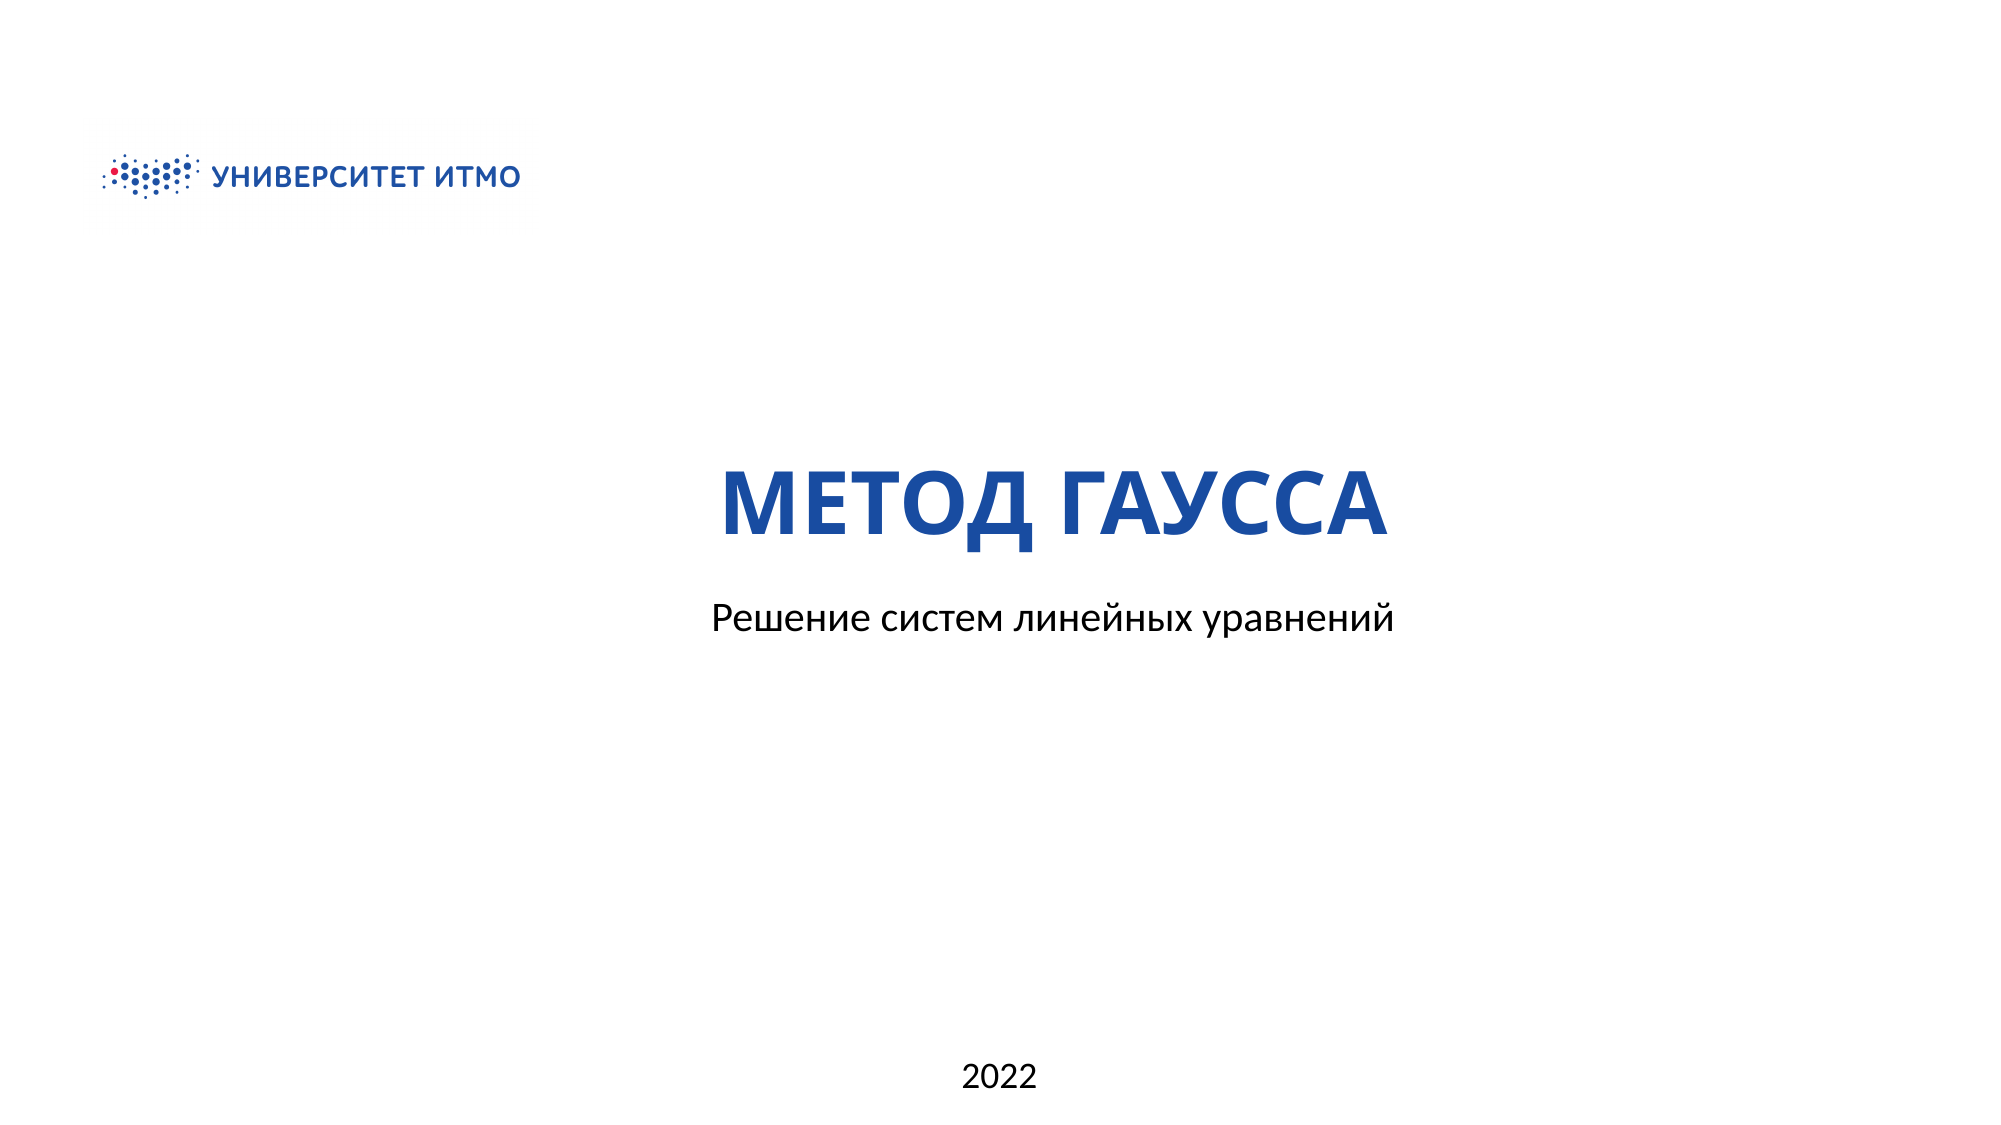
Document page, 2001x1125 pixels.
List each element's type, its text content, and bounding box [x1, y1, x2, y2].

title МЕТОД ГАУССА [673, 413, 1434, 561]
text_box 2022 [946, 1043, 1054, 1104]
subtitle Решение систем линейных уравнений [583, 588, 1523, 649]
picture [83, 118, 539, 235]
